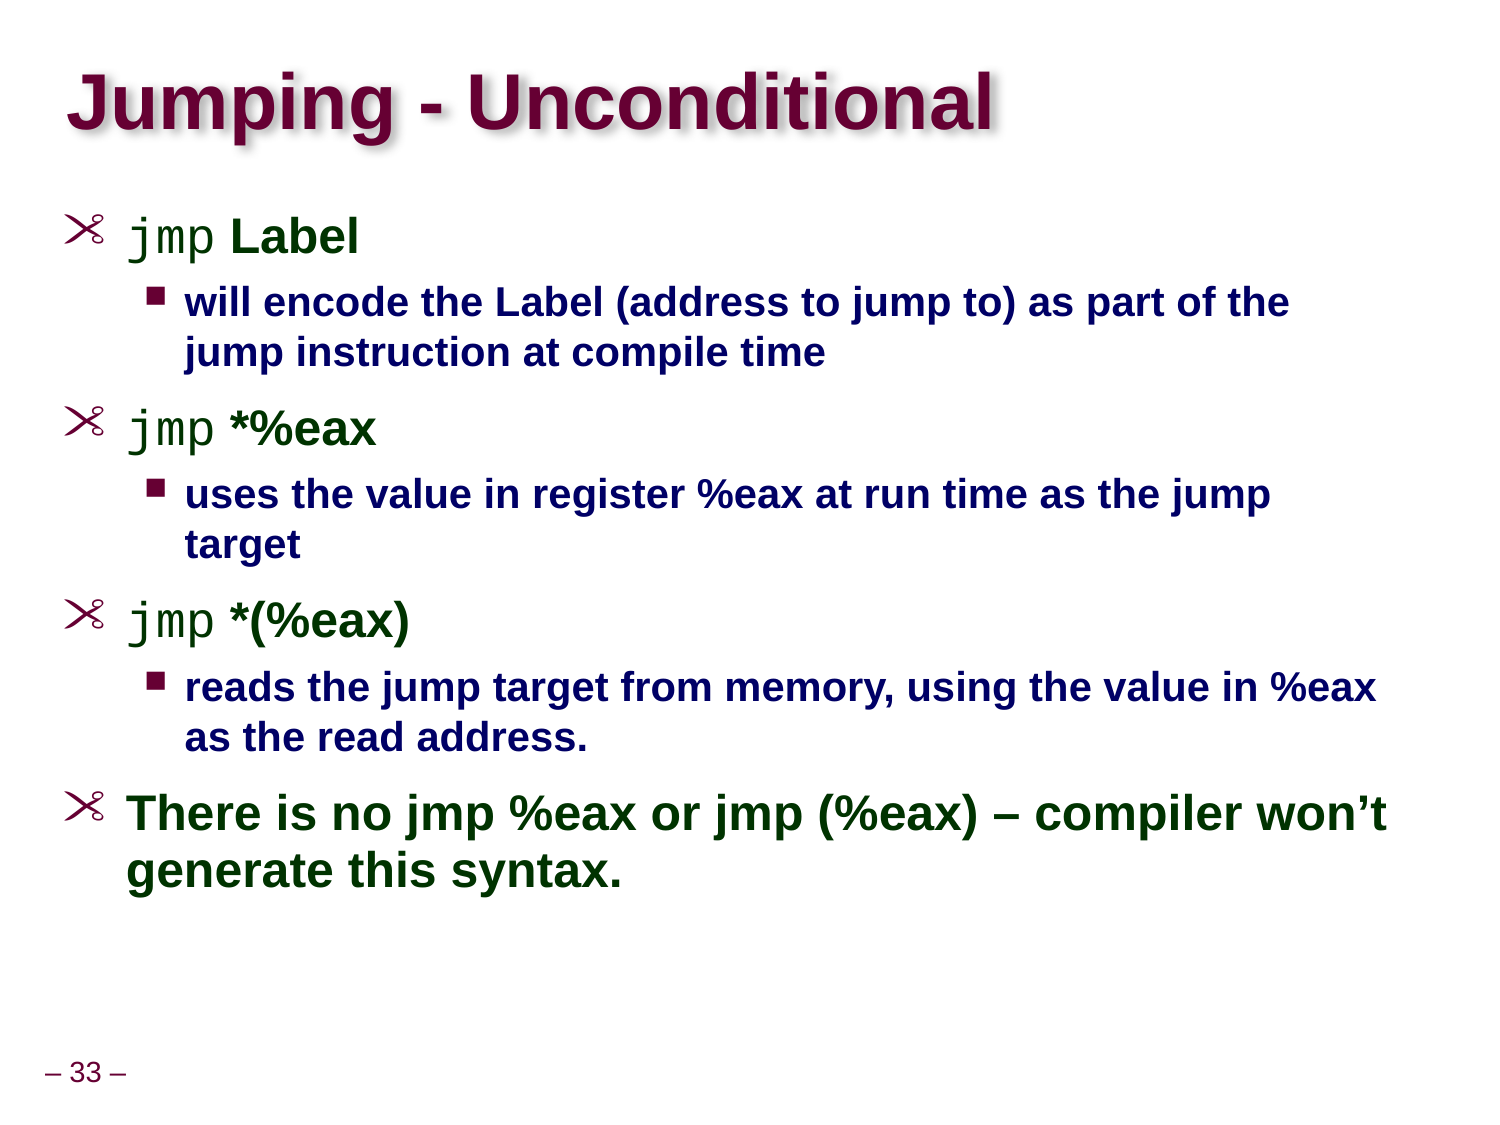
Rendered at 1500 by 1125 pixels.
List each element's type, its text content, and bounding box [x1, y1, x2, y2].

title Jumping - Unconditional [66, 40, 1497, 169]
list jmp Label will encode the Label (address to jump to) as part of the jump instruction at compile time jmp *%eax uses the value in register %eax at run time as the jump target jmp *(%eax) reads the jump target from memory, using the value in %eax as the read address. There is no jmp %eax or jmp (%eax) – compiler won’t generate this syntax. [47, 199, 1411, 1058]
